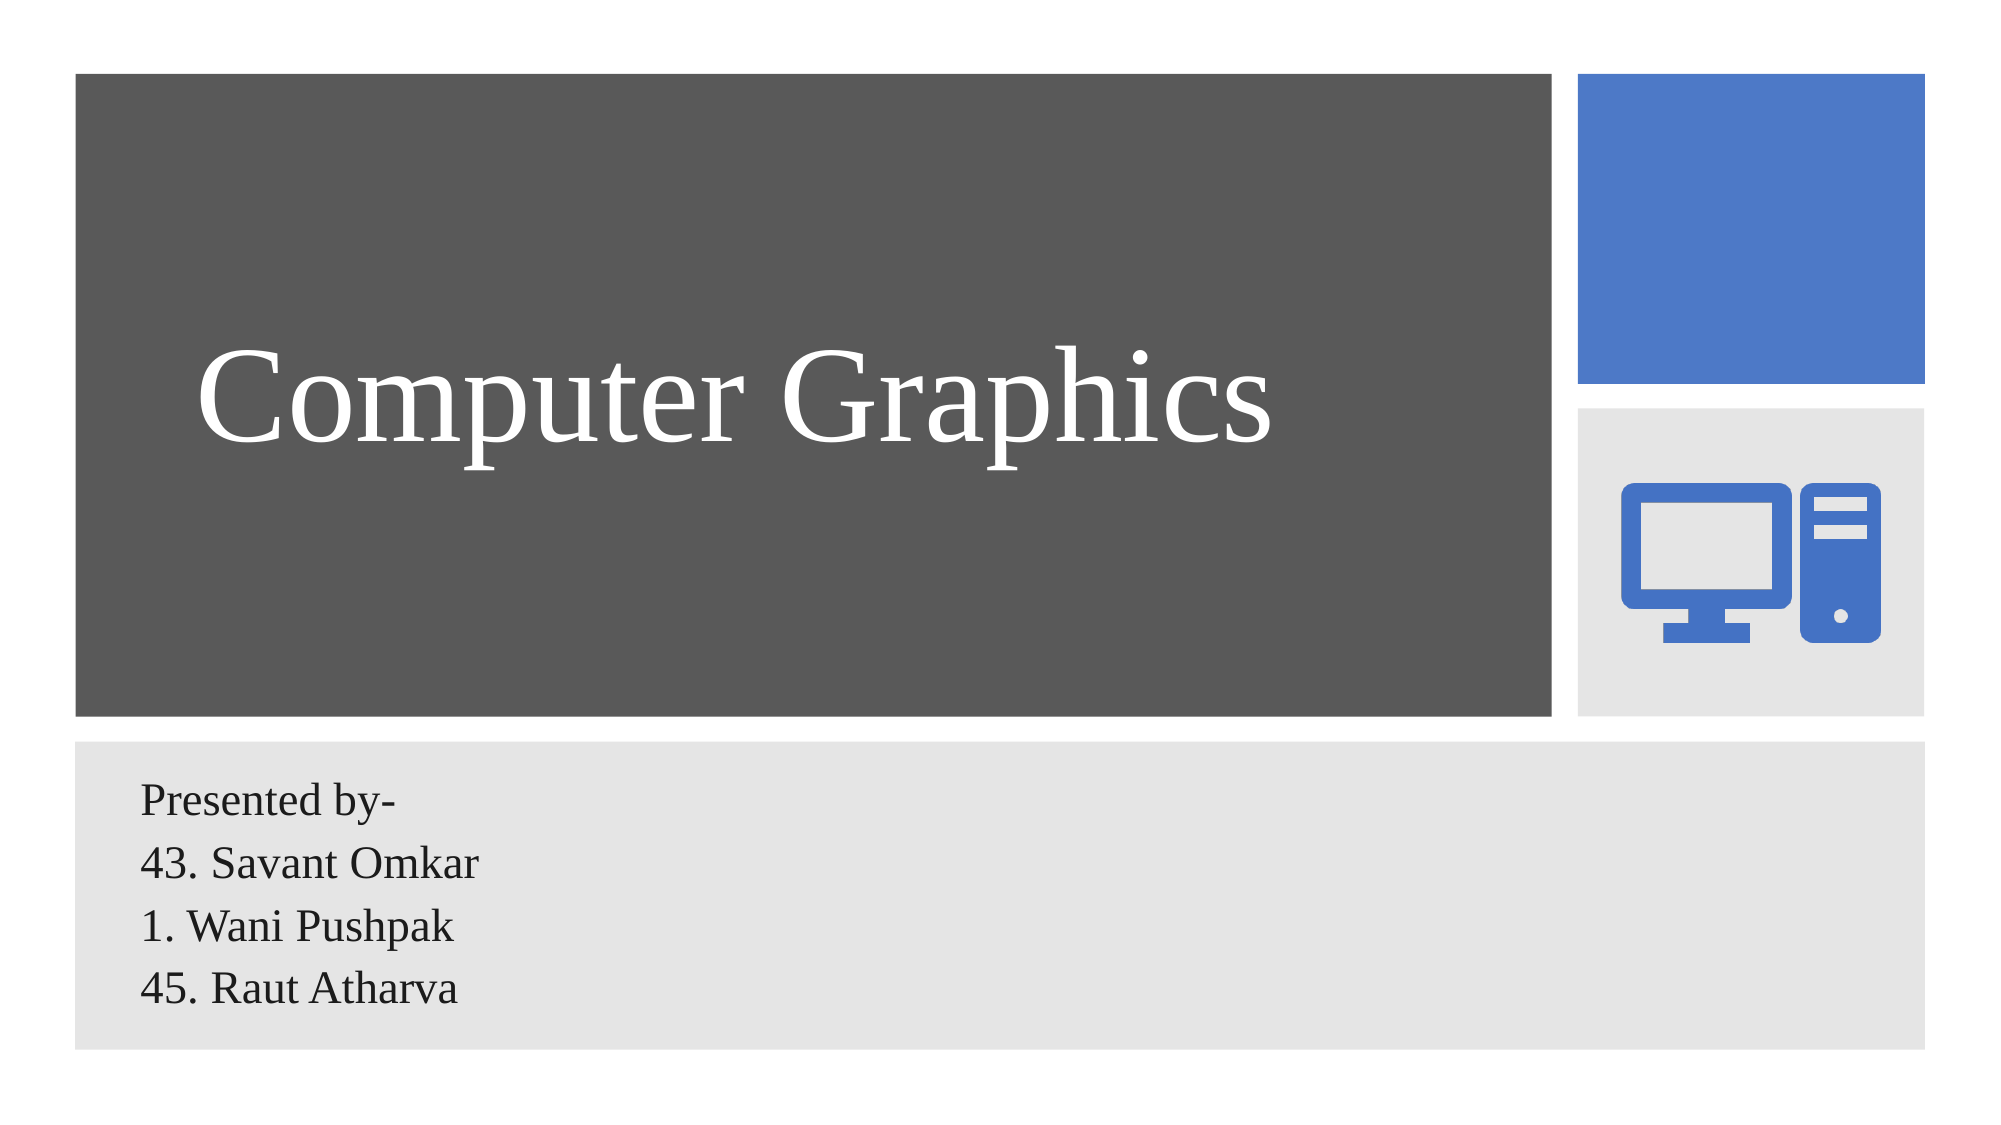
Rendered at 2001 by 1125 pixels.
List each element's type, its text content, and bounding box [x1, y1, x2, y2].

text_box [1577, 73, 1926, 385]
subtitle Presented by- 43. Savant Omkar 1. Wani Pushpak 45. Raut Atharva [125, 766, 1814, 1023]
title Computer Graphics [180, 182, 1442, 613]
text_box [75, 73, 1553, 718]
picture [1617, 428, 1885, 697]
text_box [74, 741, 1926, 1051]
text_box [1577, 407, 1925, 717]
